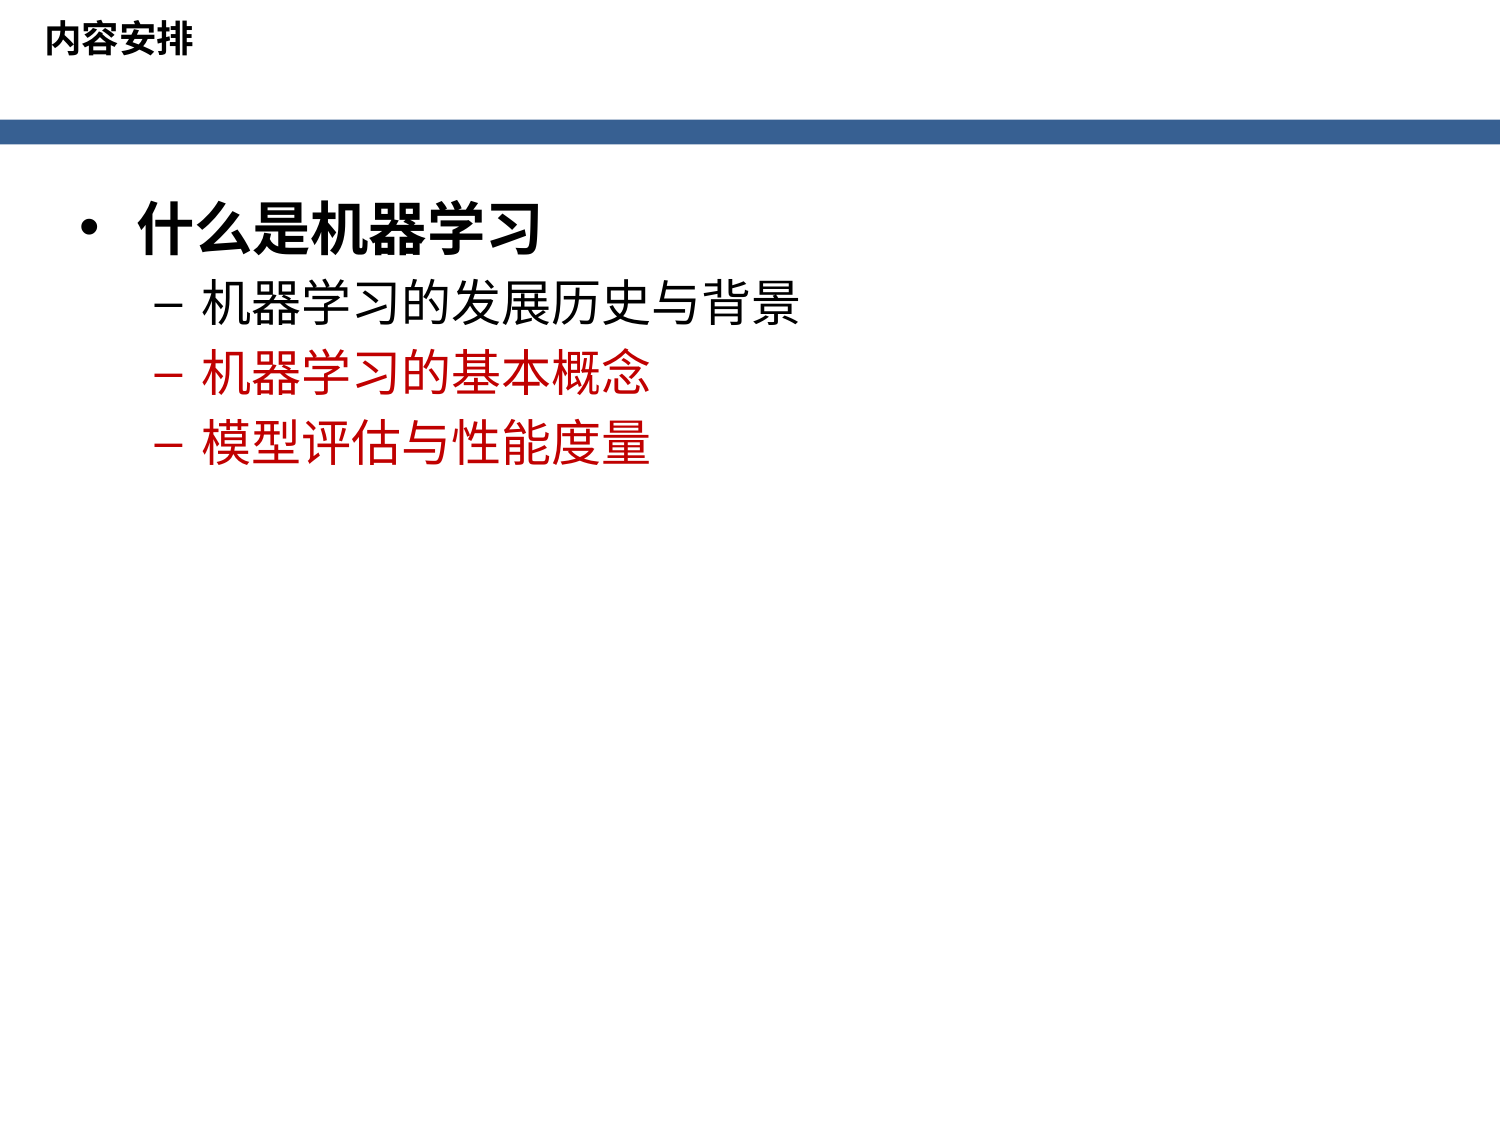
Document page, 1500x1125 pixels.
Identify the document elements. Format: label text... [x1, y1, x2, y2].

title 内容安排 [29, 7, 1305, 91]
text_box 什么是机器学习 机器学习的发展历史与背景 机器学习的基本概念 模型评估与性能度量 [64, 184, 1436, 1047]
